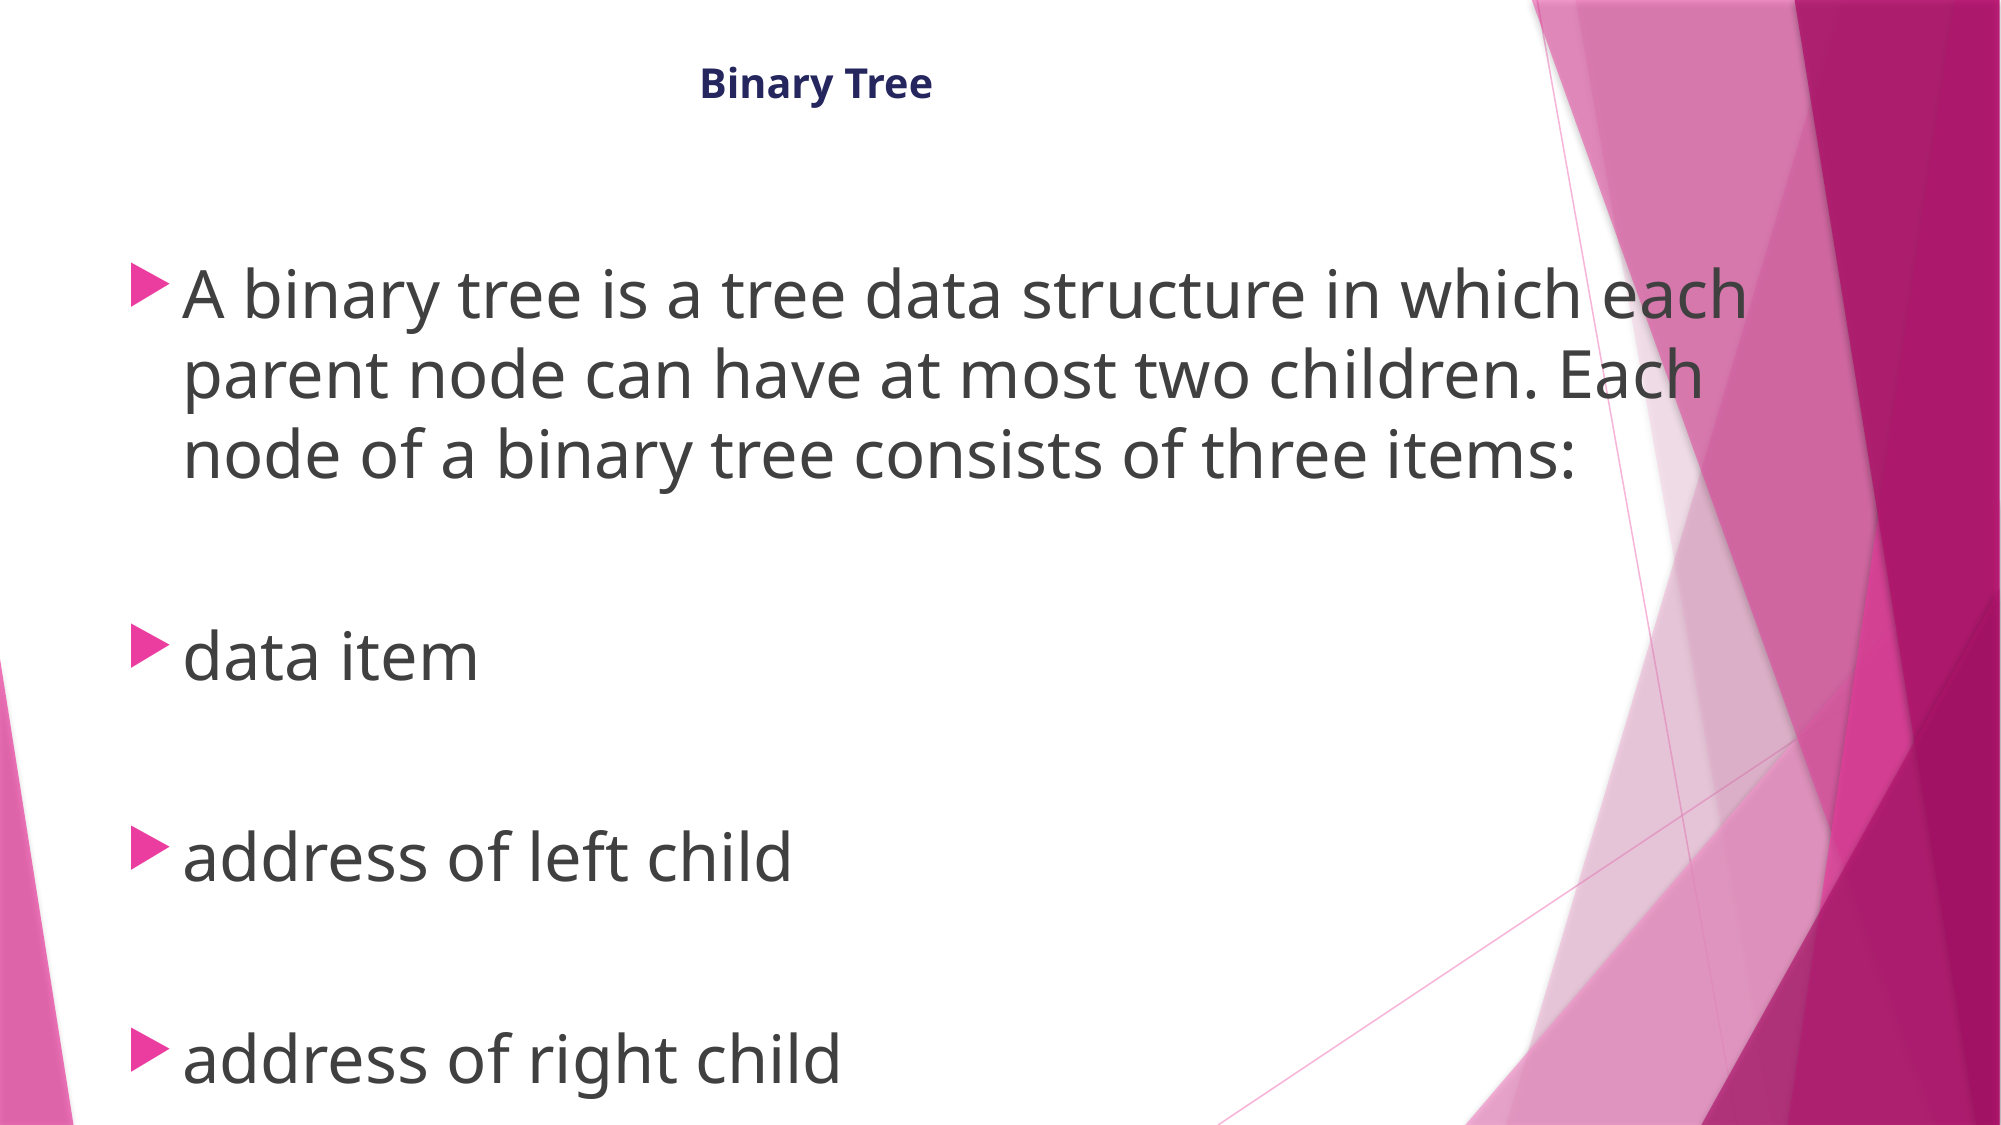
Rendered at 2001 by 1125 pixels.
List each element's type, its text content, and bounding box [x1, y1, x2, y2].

title Binary Tree [111, 50, 1522, 166]
list A binary tree is a tree data structure in which each parent node can have at most two children. Each node of a binary tree consists of three items: data item address of left child address of right child [111, 244, 1816, 1098]
